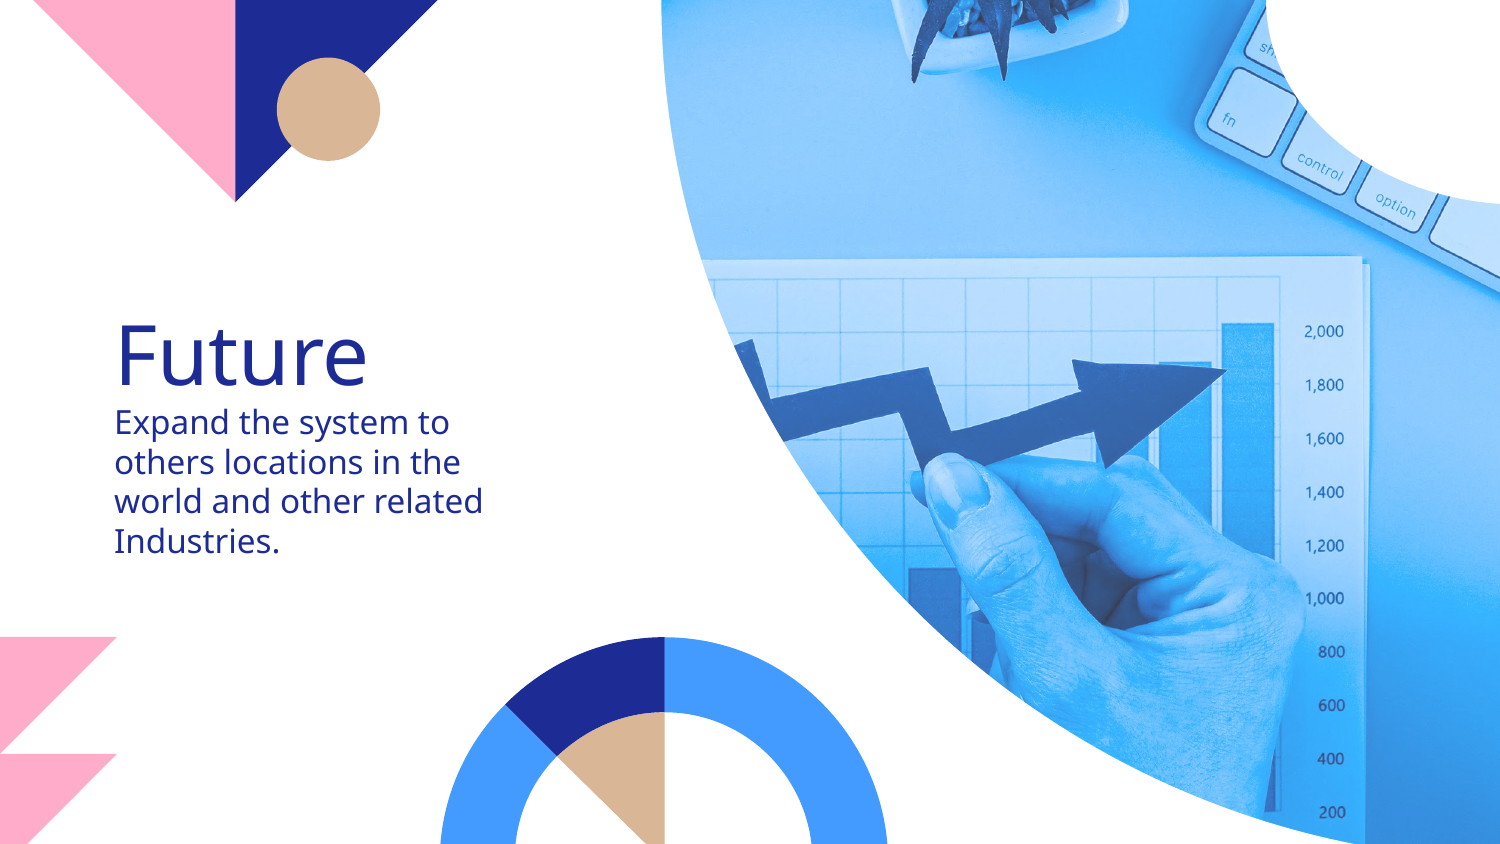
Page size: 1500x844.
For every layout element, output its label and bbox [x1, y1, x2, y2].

text_box [0, 0, 1500, 844]
text_box [550, 525, 777, 844]
text_box [0, 636, 118, 844]
text_box [30, 0, 441, 203]
